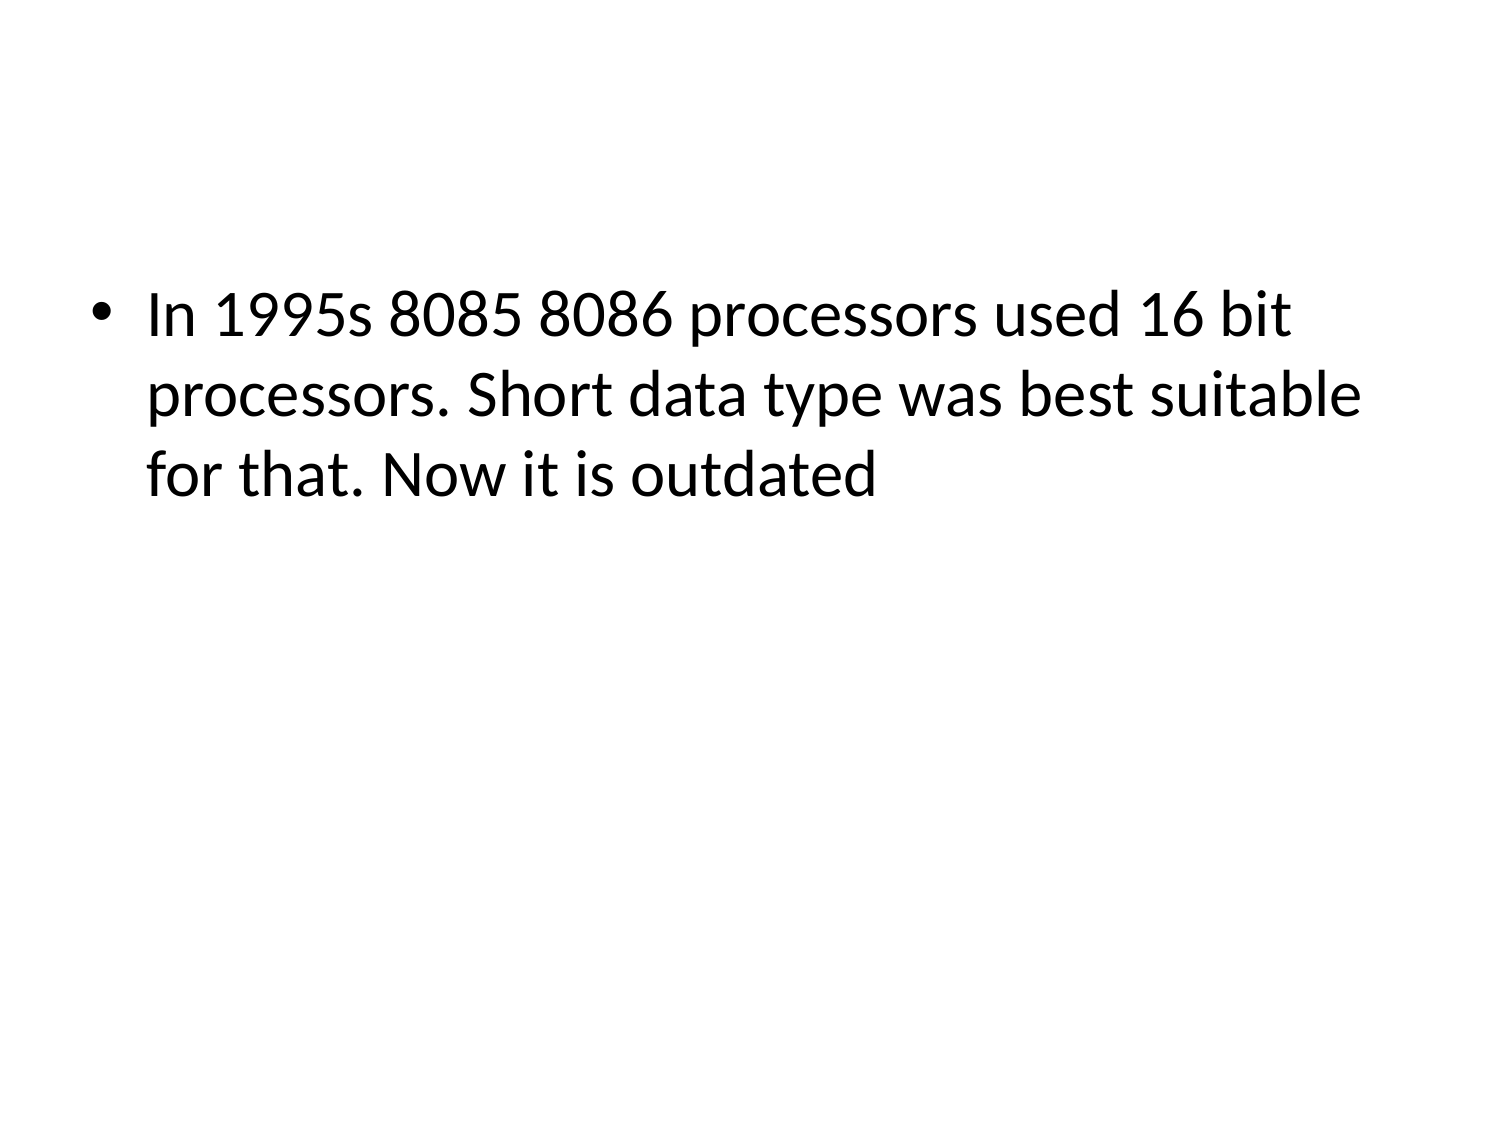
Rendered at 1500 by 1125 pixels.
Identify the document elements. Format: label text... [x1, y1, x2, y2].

list In 1995s 8085 8086 processors used 16 bit processors. Short data type was best suitable for that. Now it is outdated [75, 262, 1425, 1005]
